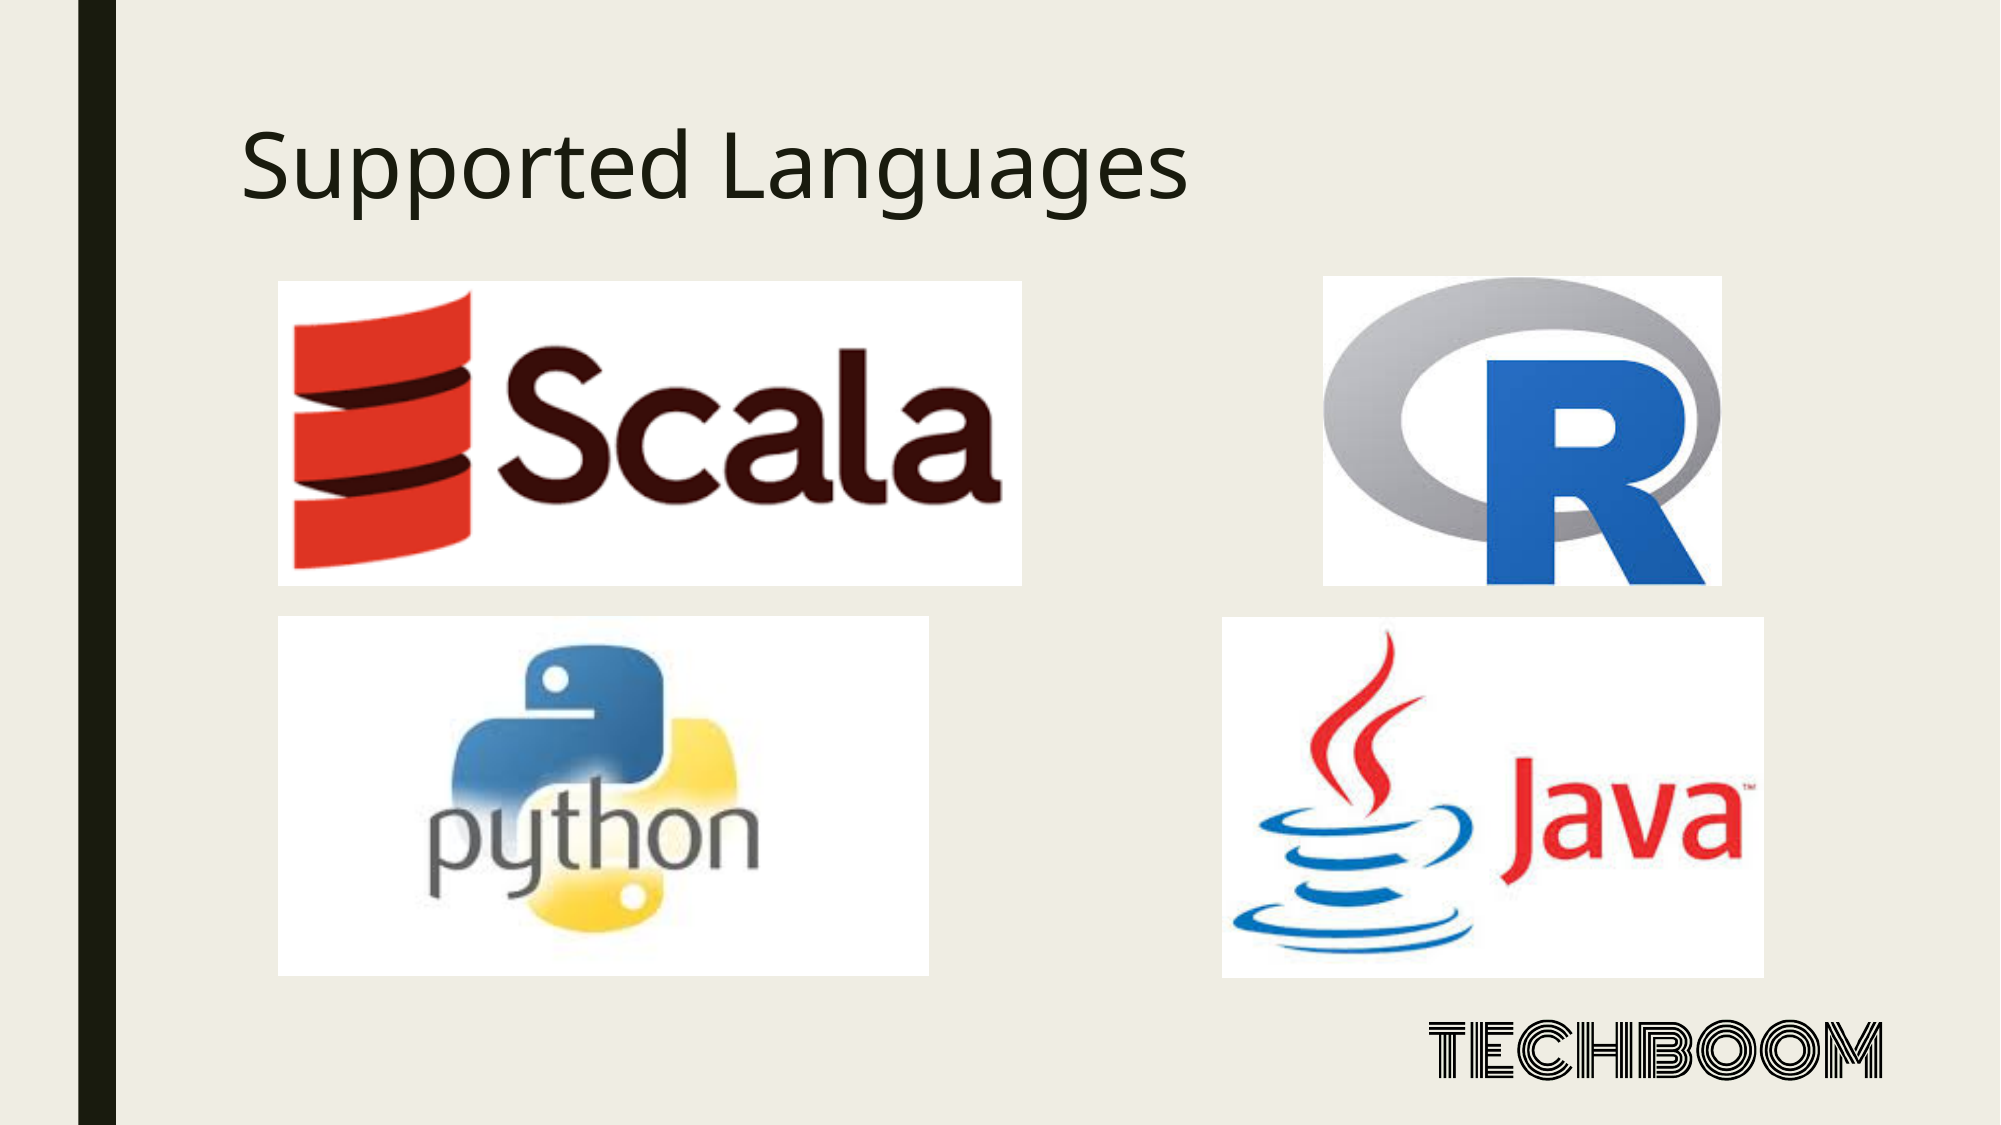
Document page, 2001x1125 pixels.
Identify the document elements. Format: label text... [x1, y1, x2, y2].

picture [1323, 276, 1722, 586]
title Supported Languages [225, 112, 1800, 357]
picture [1413, 1001, 1895, 1094]
picture [278, 616, 929, 976]
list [1222, 617, 1764, 978]
picture [278, 281, 1022, 586]
